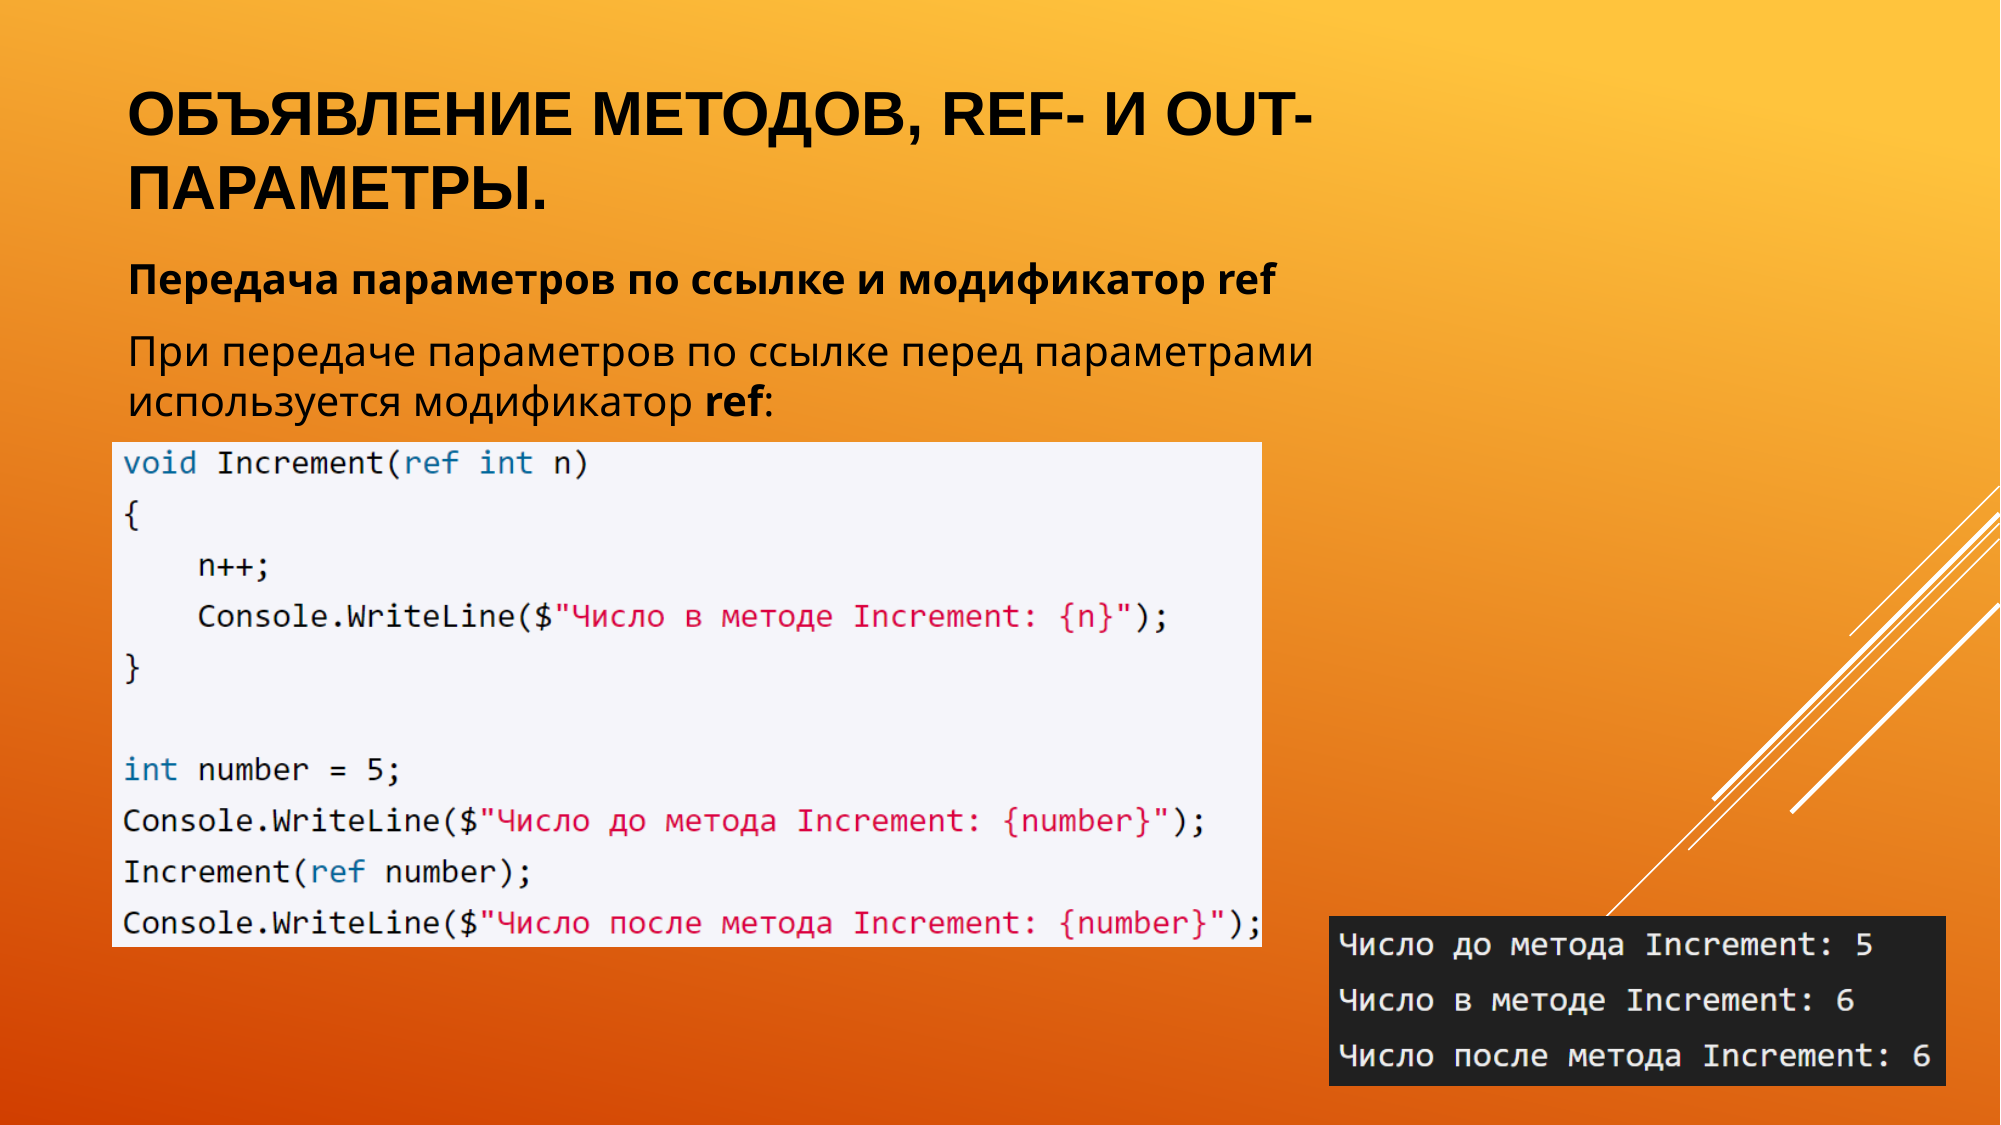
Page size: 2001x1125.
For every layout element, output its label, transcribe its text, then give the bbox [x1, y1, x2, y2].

picture [111, 442, 1262, 947]
picture [1329, 915, 1947, 1086]
list Передача параметров по ссылке и модификатор ref При передаче параметров по ссылке перед параметрами используется модификатор ref: [112, 230, 1513, 1086]
title ОБЪЯВЛЕНИЕ МЕТОДОВ, REF- И OUT-ПАРАМЕТРЫ. [112, 65, 1513, 230]
